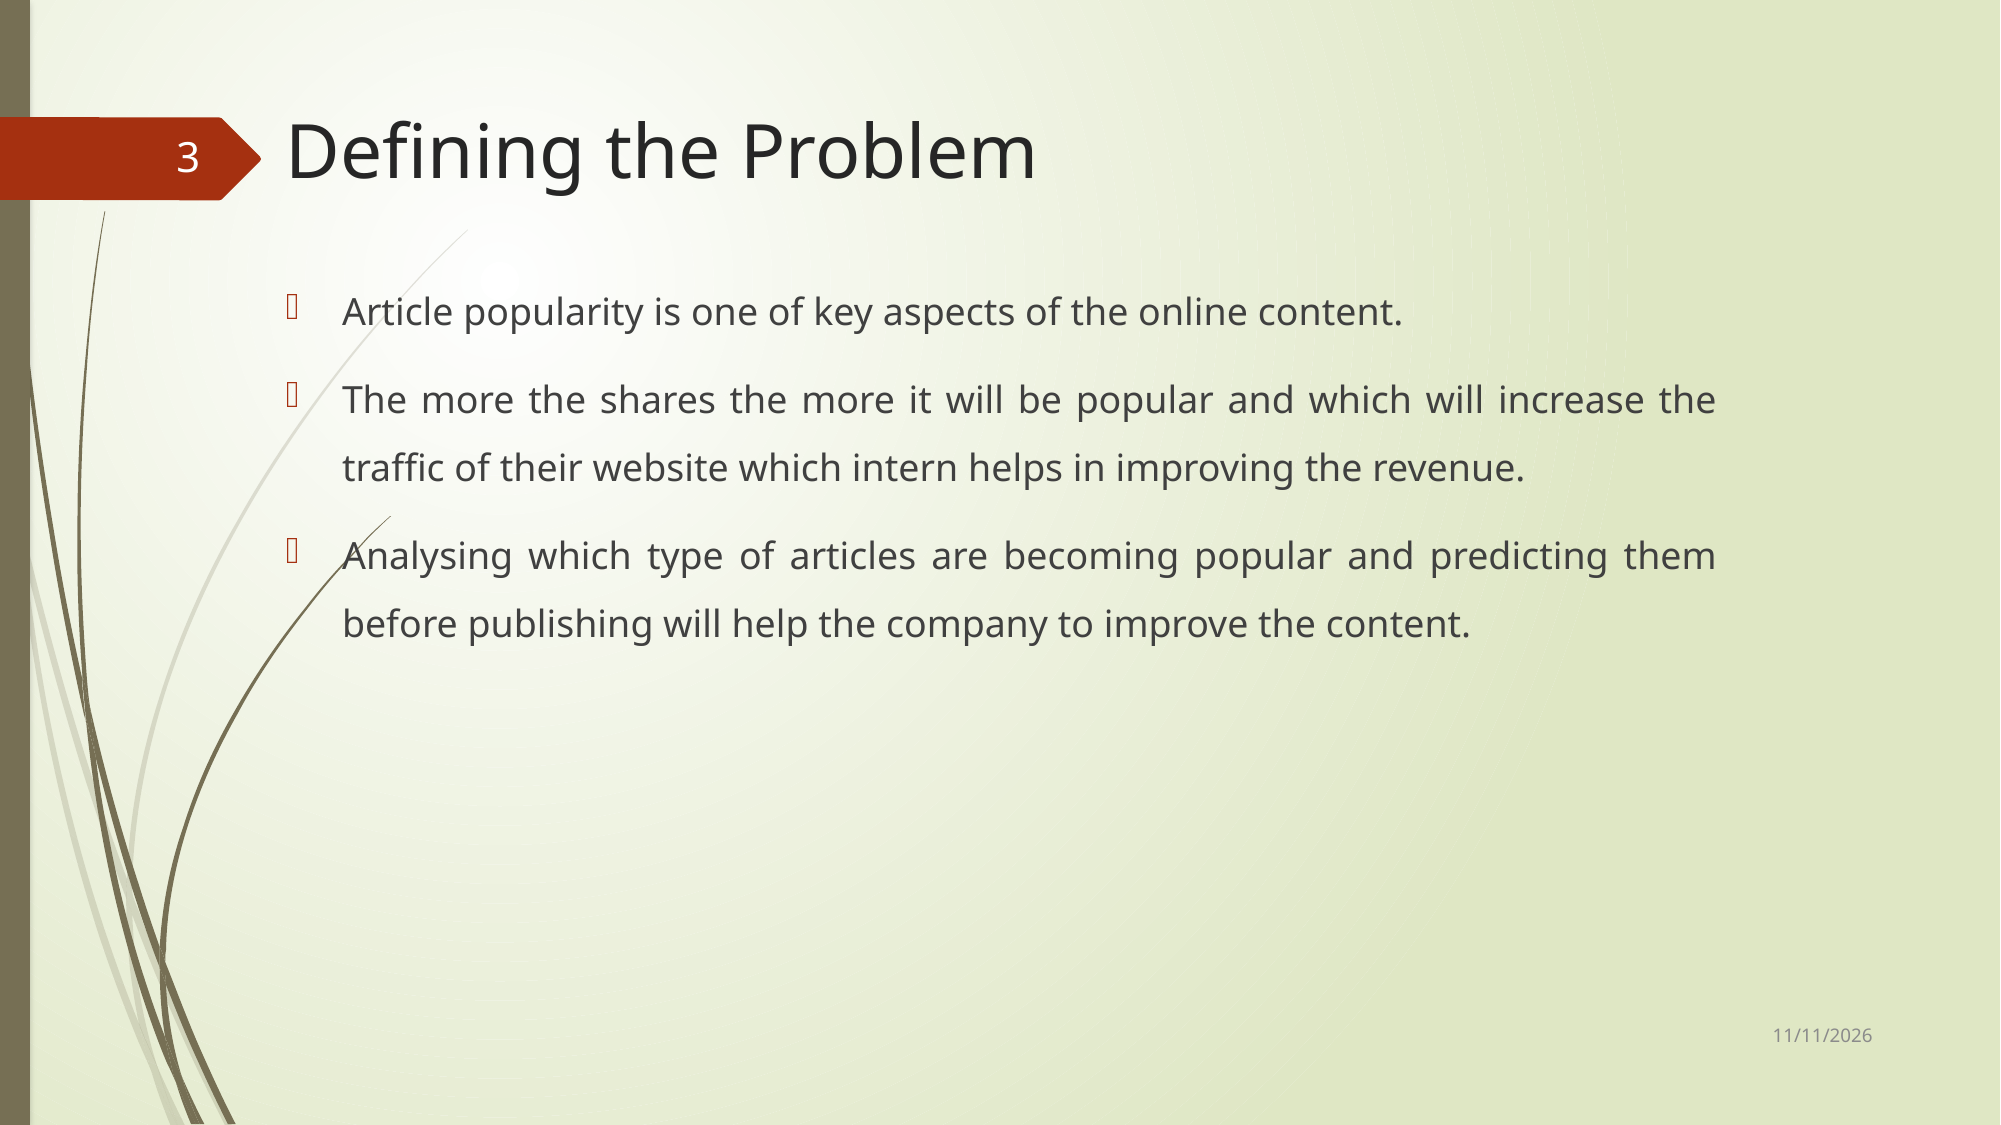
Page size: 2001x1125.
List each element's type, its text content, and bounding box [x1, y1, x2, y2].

list Article popularity is one of key aspects of the online content. The more the shares the more it will be popular and which will increase the traffic of their website which intern helps in improving the revenue. Analysing which type of articles are becoming popular and predicting them before publishing will help the company to improve the content. [270, 258, 1734, 878]
slide_number 3 [87, 129, 216, 190]
title Defining the Problem [270, 95, 1733, 258]
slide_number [1699, 1005, 1888, 1067]
